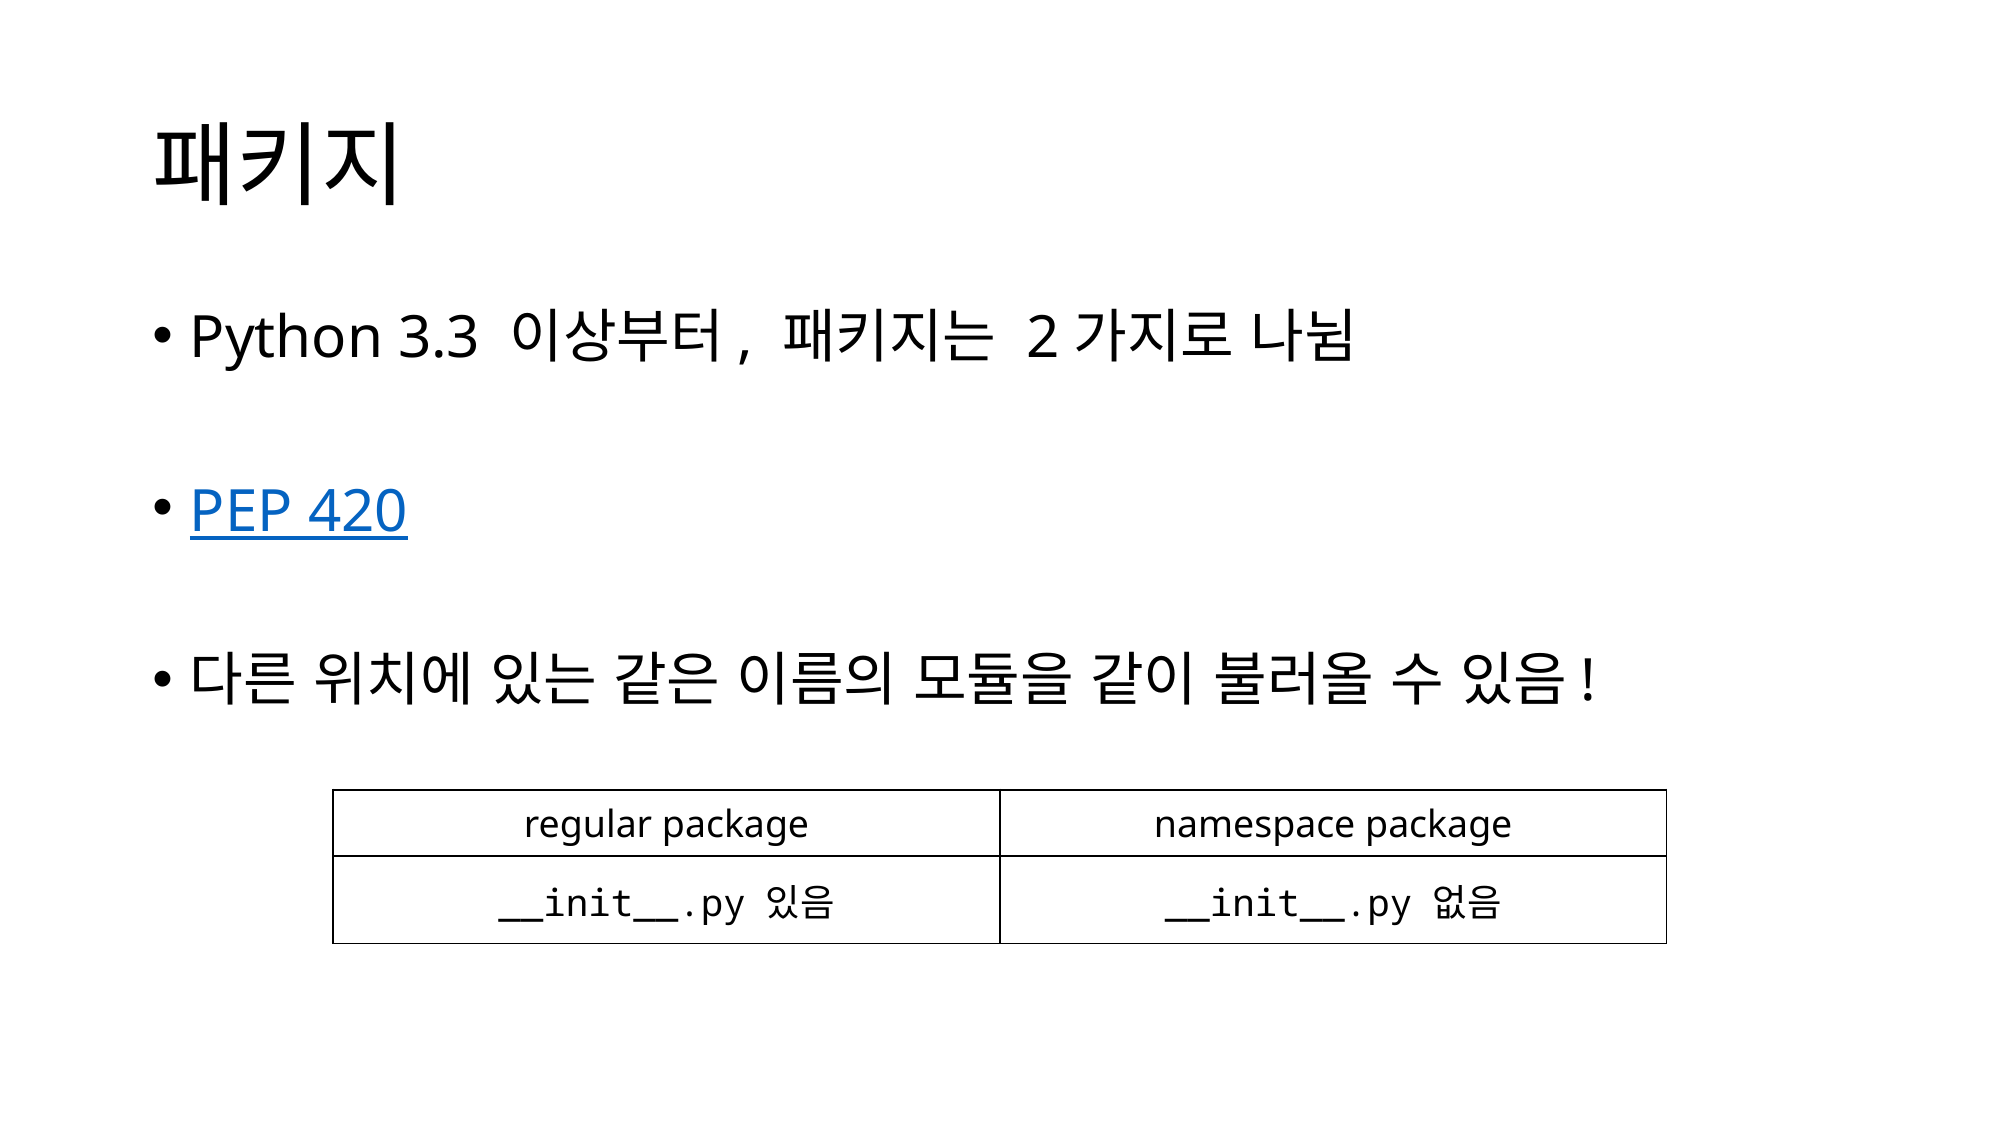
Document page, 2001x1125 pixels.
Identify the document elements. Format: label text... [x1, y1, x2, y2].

list Python 3.3 이상부터, 패키지는 2가지로 나뉨 PEP 420 다른 위치에 있는 같은 이름의 모듈을 같이 불러올 수 있음! [137, 299, 1863, 1014]
table_header namespace package [1001, 791, 1666, 855]
table_header regular package [334, 791, 999, 855]
table_cell __init__.py 있음 [334, 857, 999, 943]
table_cell __init__.py 없음 [1001, 857, 1666, 943]
title 패키지 [137, 59, 1863, 278]
